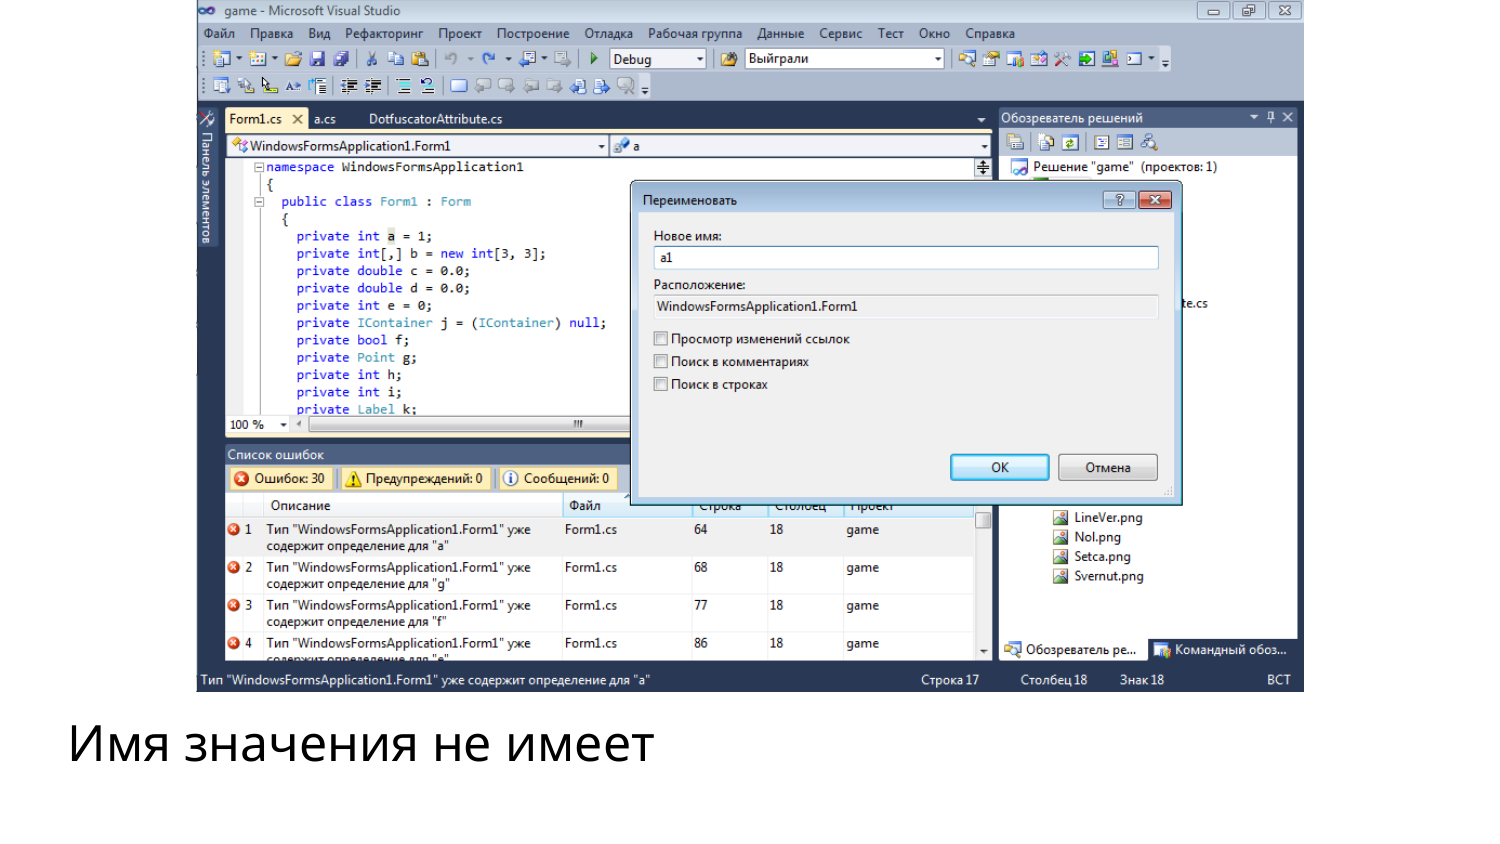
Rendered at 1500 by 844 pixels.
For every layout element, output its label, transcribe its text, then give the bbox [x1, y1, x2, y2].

picture [196, 0, 1304, 693]
list Имя значения не имеет [52, 692, 1037, 791]
